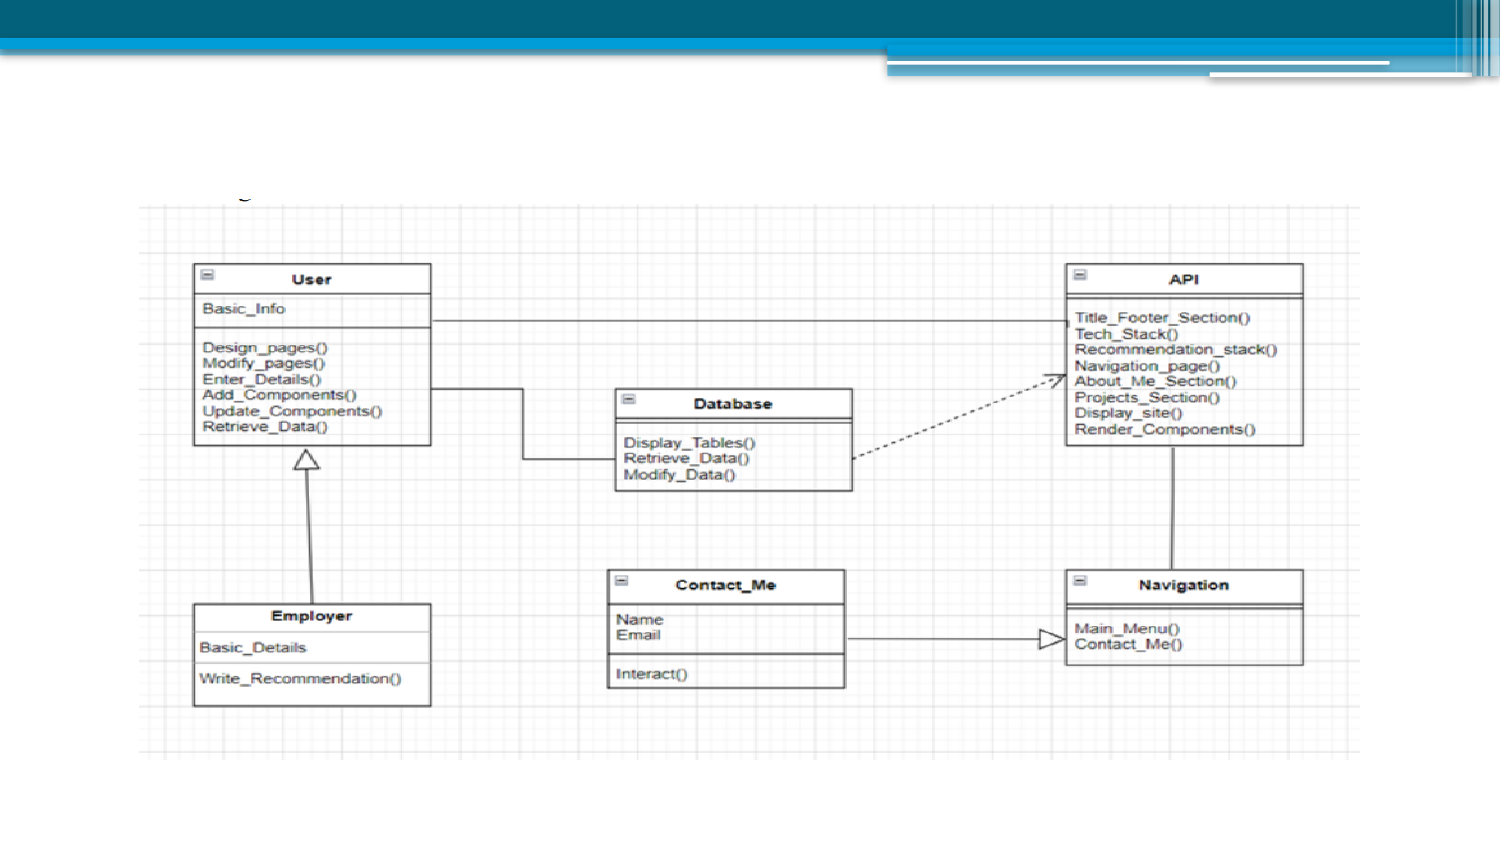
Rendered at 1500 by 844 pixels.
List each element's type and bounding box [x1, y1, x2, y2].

list [75, 23, 1425, 779]
picture [123, 198, 1372, 761]
